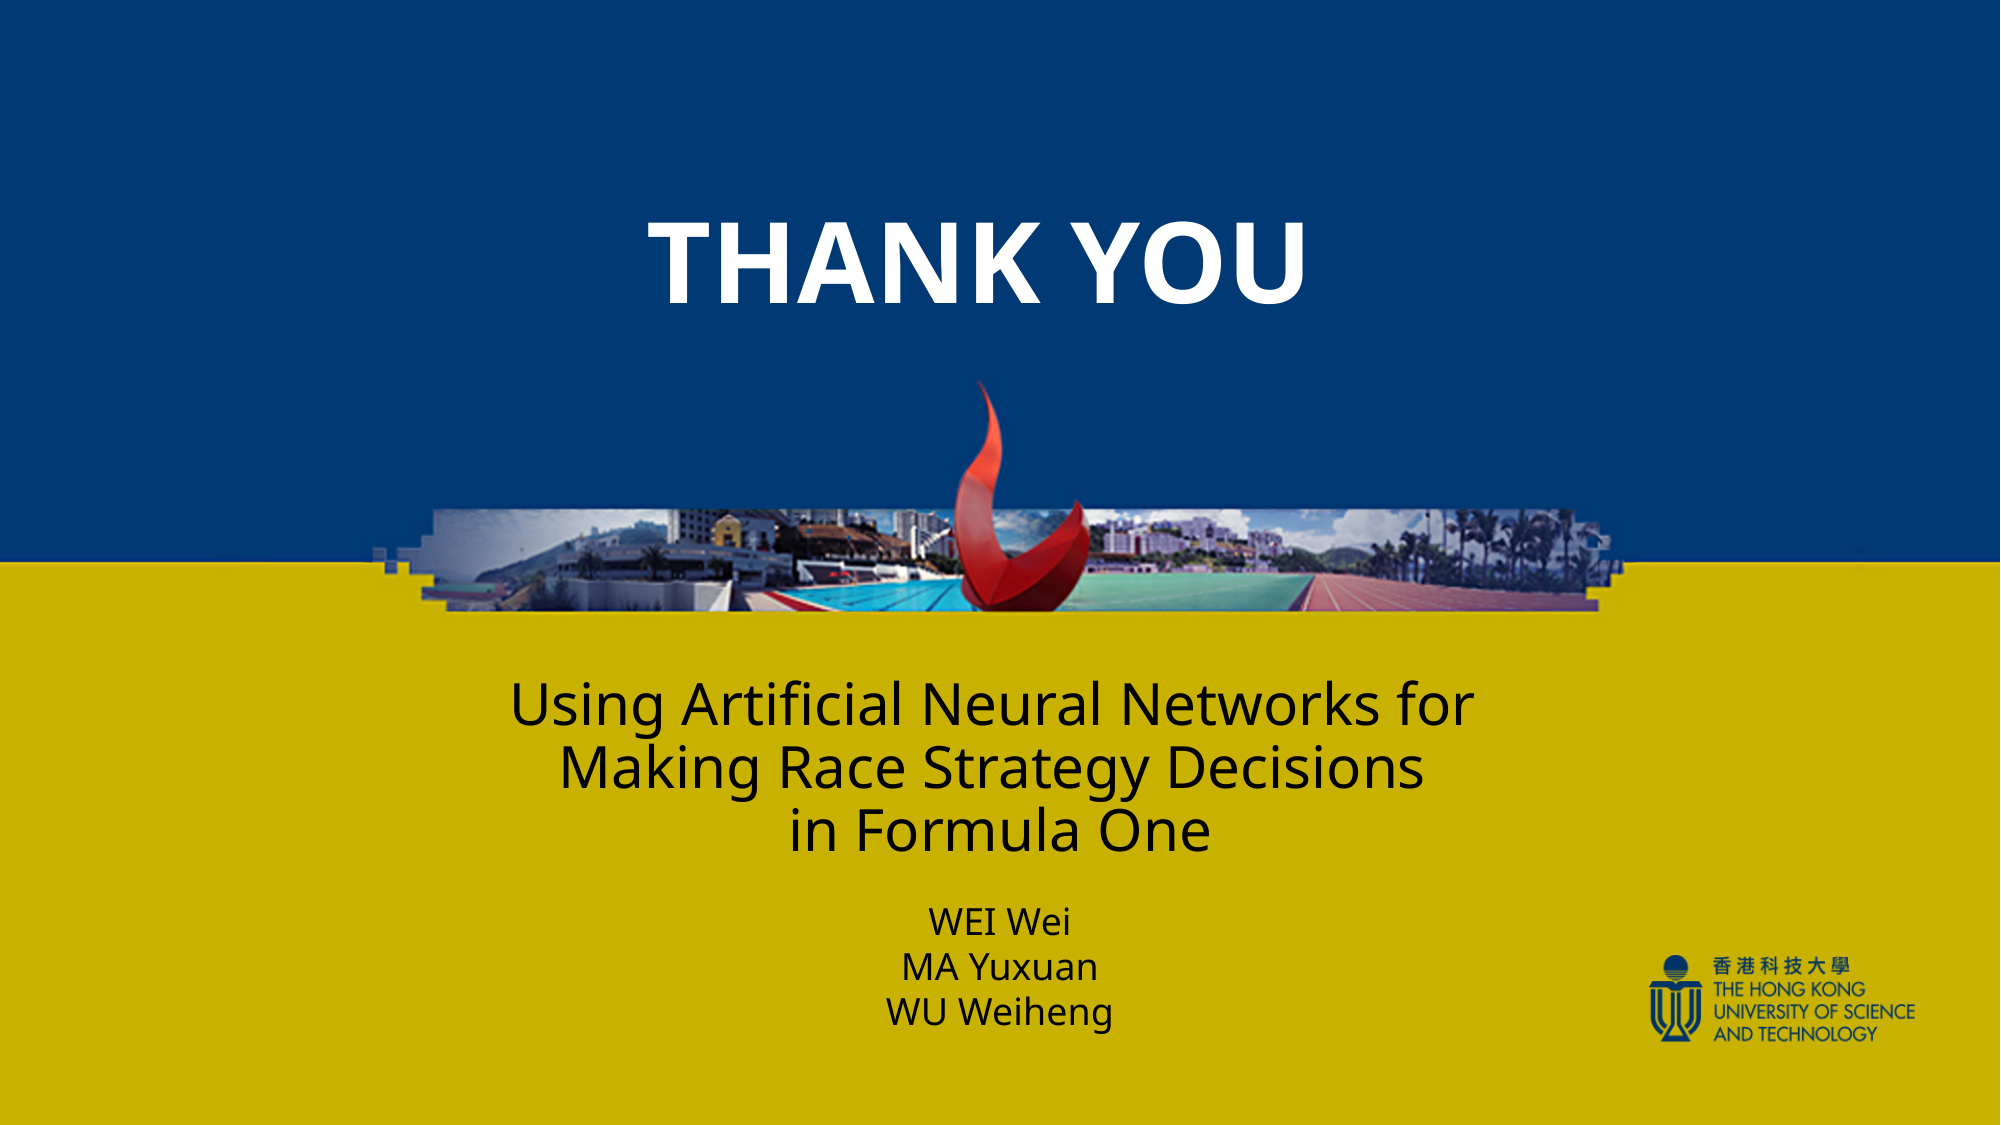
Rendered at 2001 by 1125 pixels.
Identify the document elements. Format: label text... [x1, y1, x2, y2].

text_box WEI Wei MA Yuxuan WU Weiheng [871, 910, 1129, 1040]
text_box THANK YOU [631, 198, 1369, 315]
picture [0, 0, 2000, 1125]
text_box Using Artificial Neural Networks for Making Race Strategy Decisions in Formula One [275, 668, 1725, 910]
